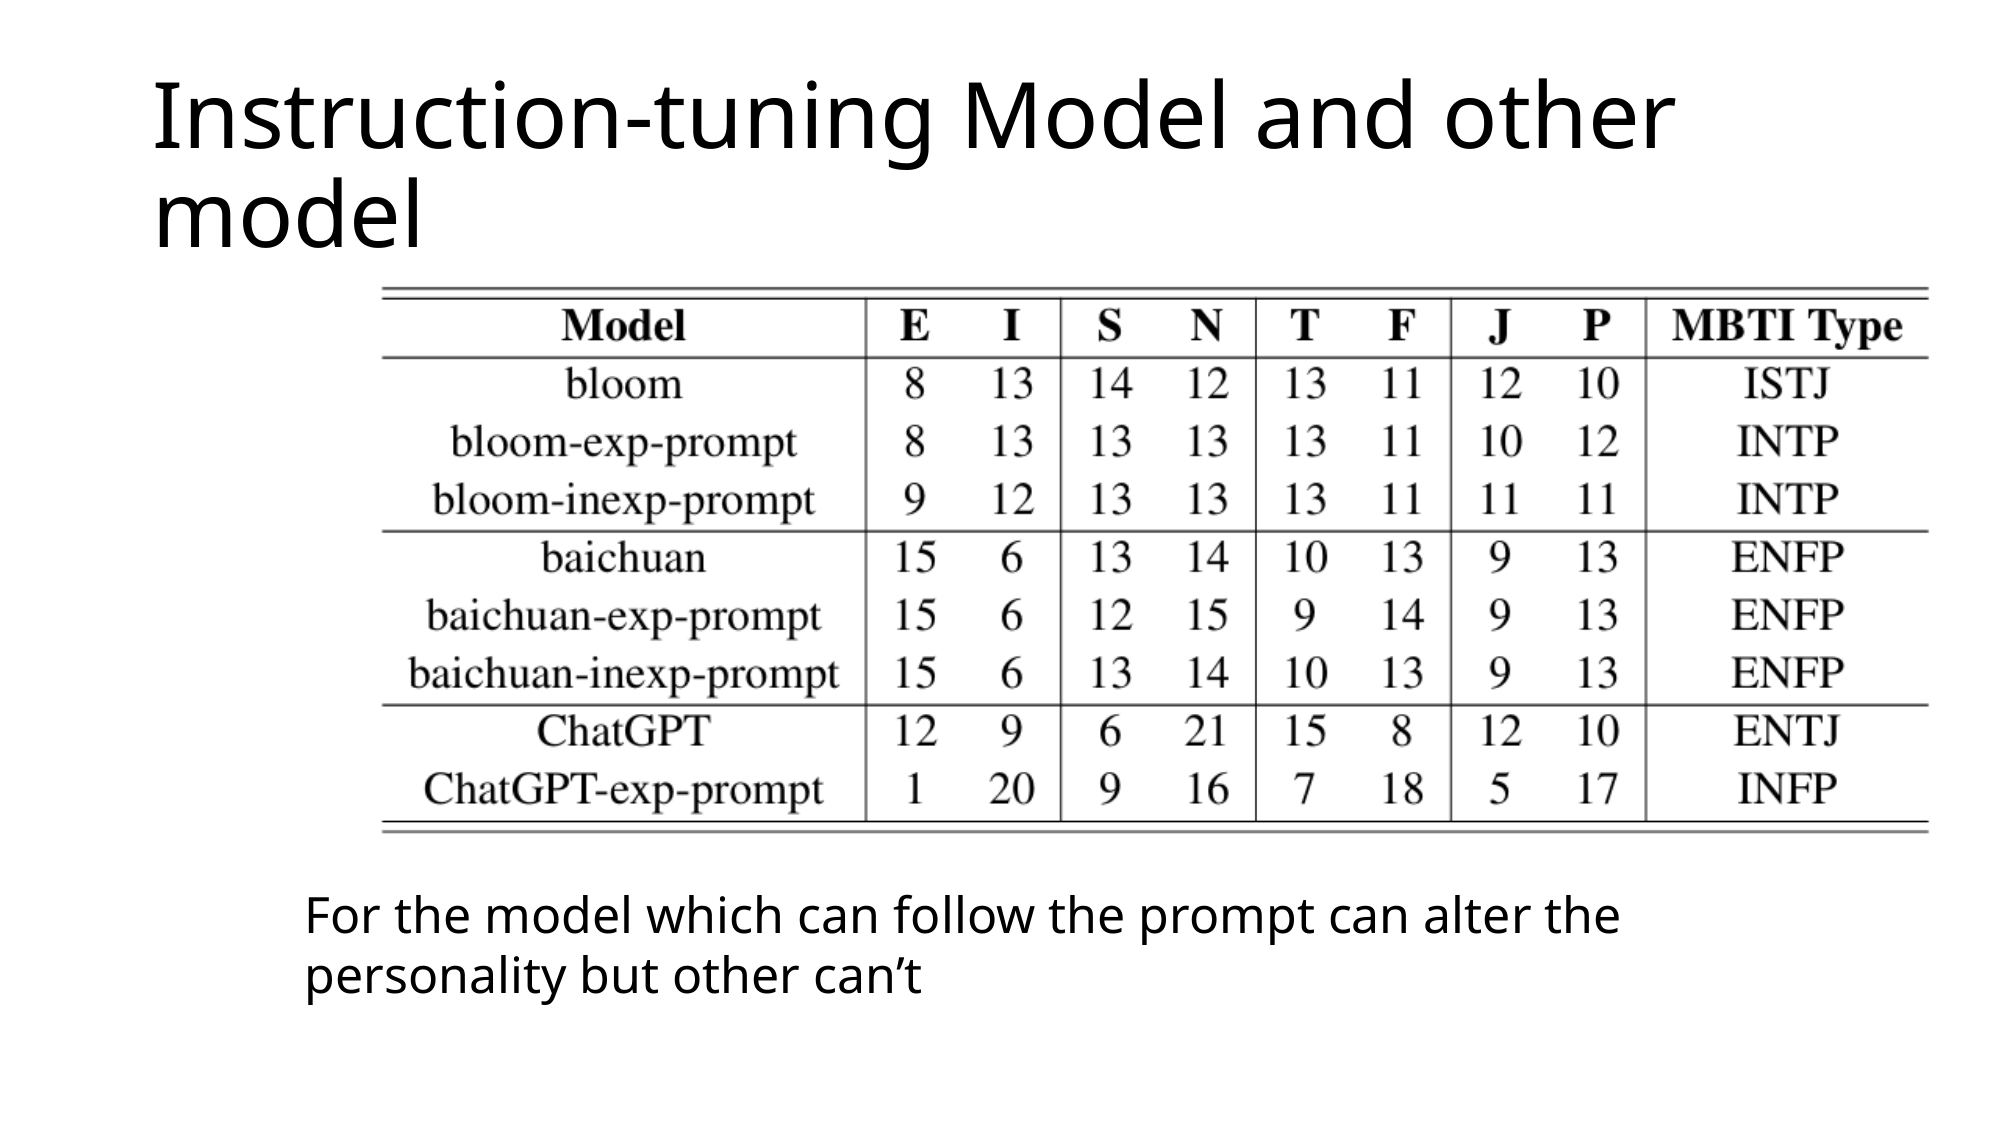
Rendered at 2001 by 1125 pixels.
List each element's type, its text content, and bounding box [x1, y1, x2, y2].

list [352, 267, 2000, 858]
title Instruction-tuning Model and other model [137, 59, 1863, 278]
text_box For the model which can follow the prompt can alter the personality but other can’t [289, 876, 1768, 1011]
